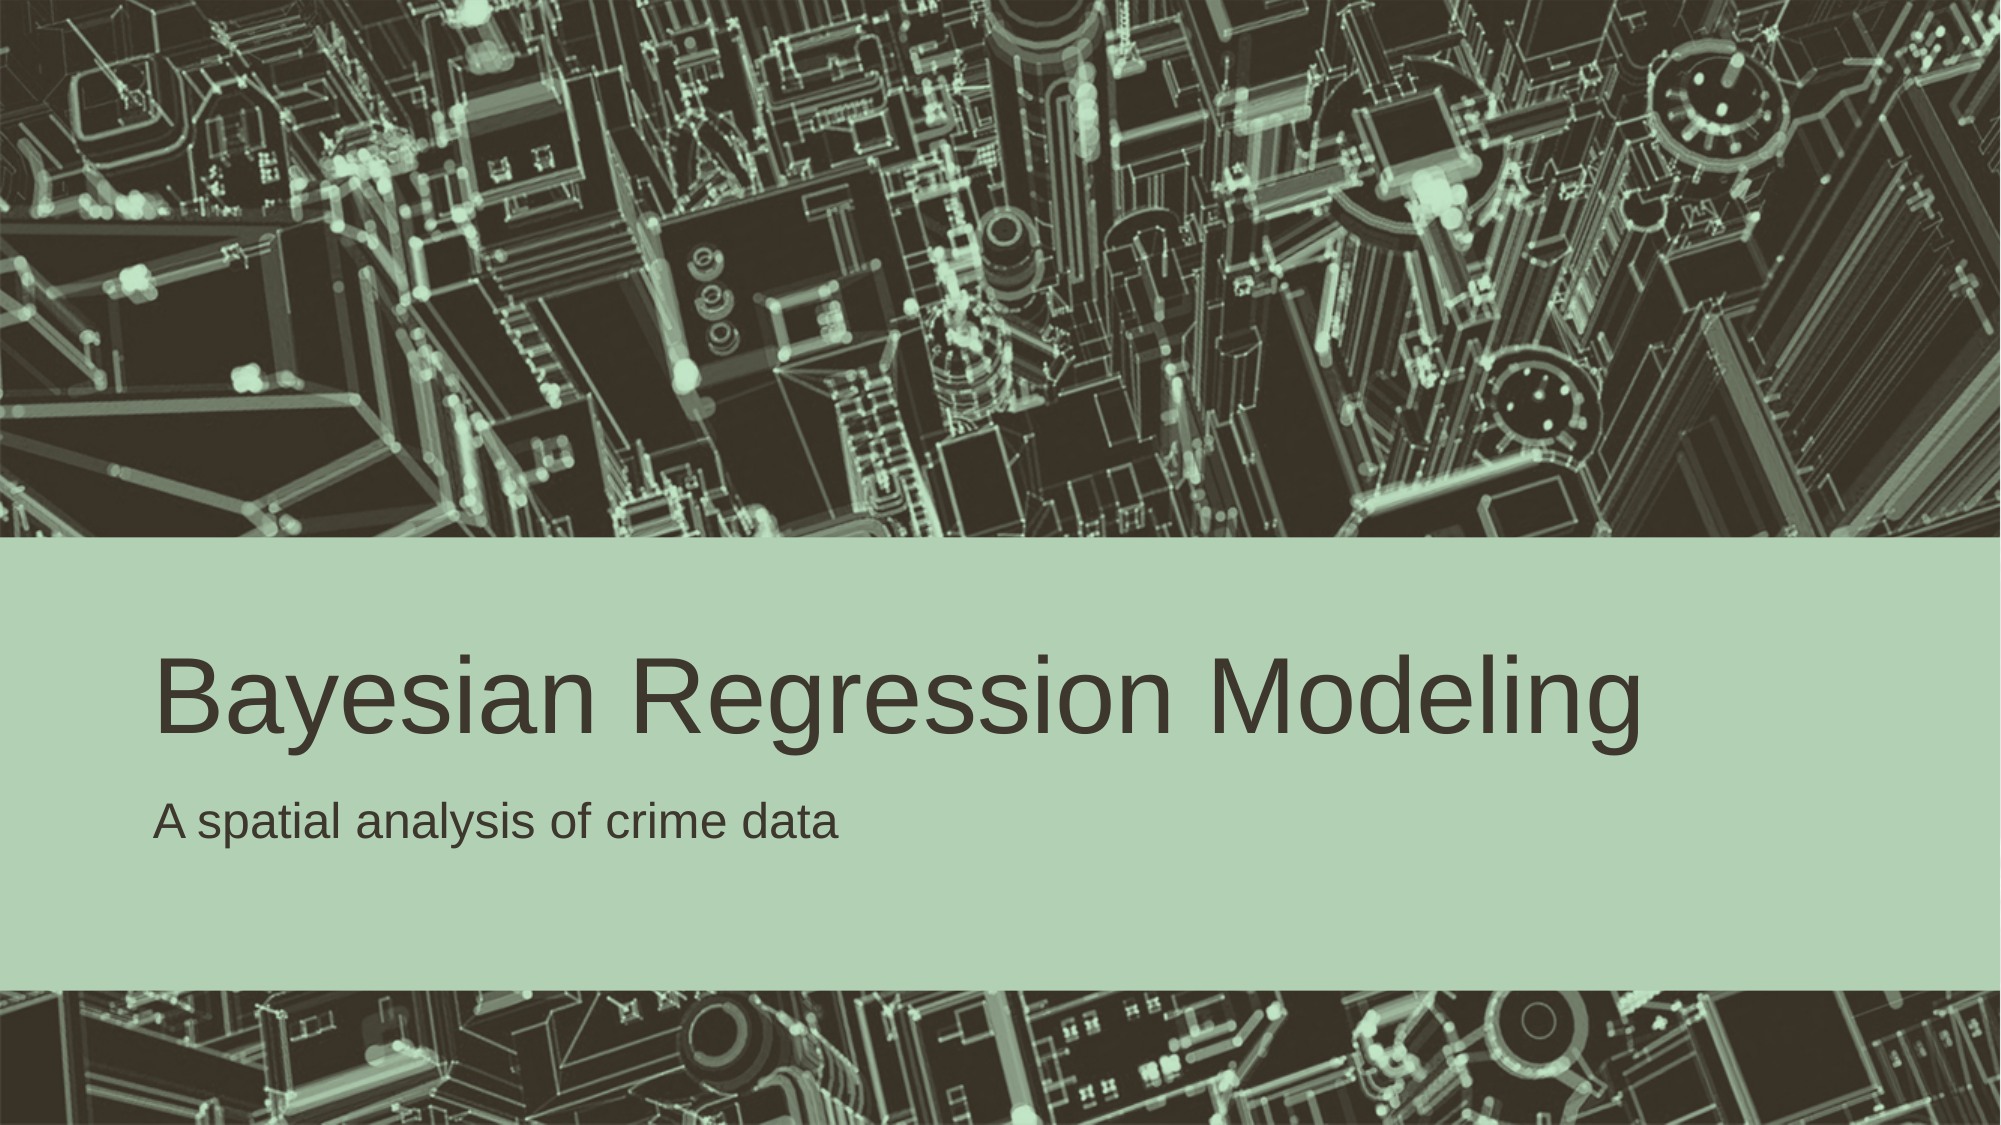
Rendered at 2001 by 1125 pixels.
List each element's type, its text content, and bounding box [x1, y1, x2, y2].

list A spatial analysis of crime data [138, 787, 1713, 866]
picture [0, 0, 2001, 1125]
title Bayesian Regression Modeling [138, 462, 1713, 765]
